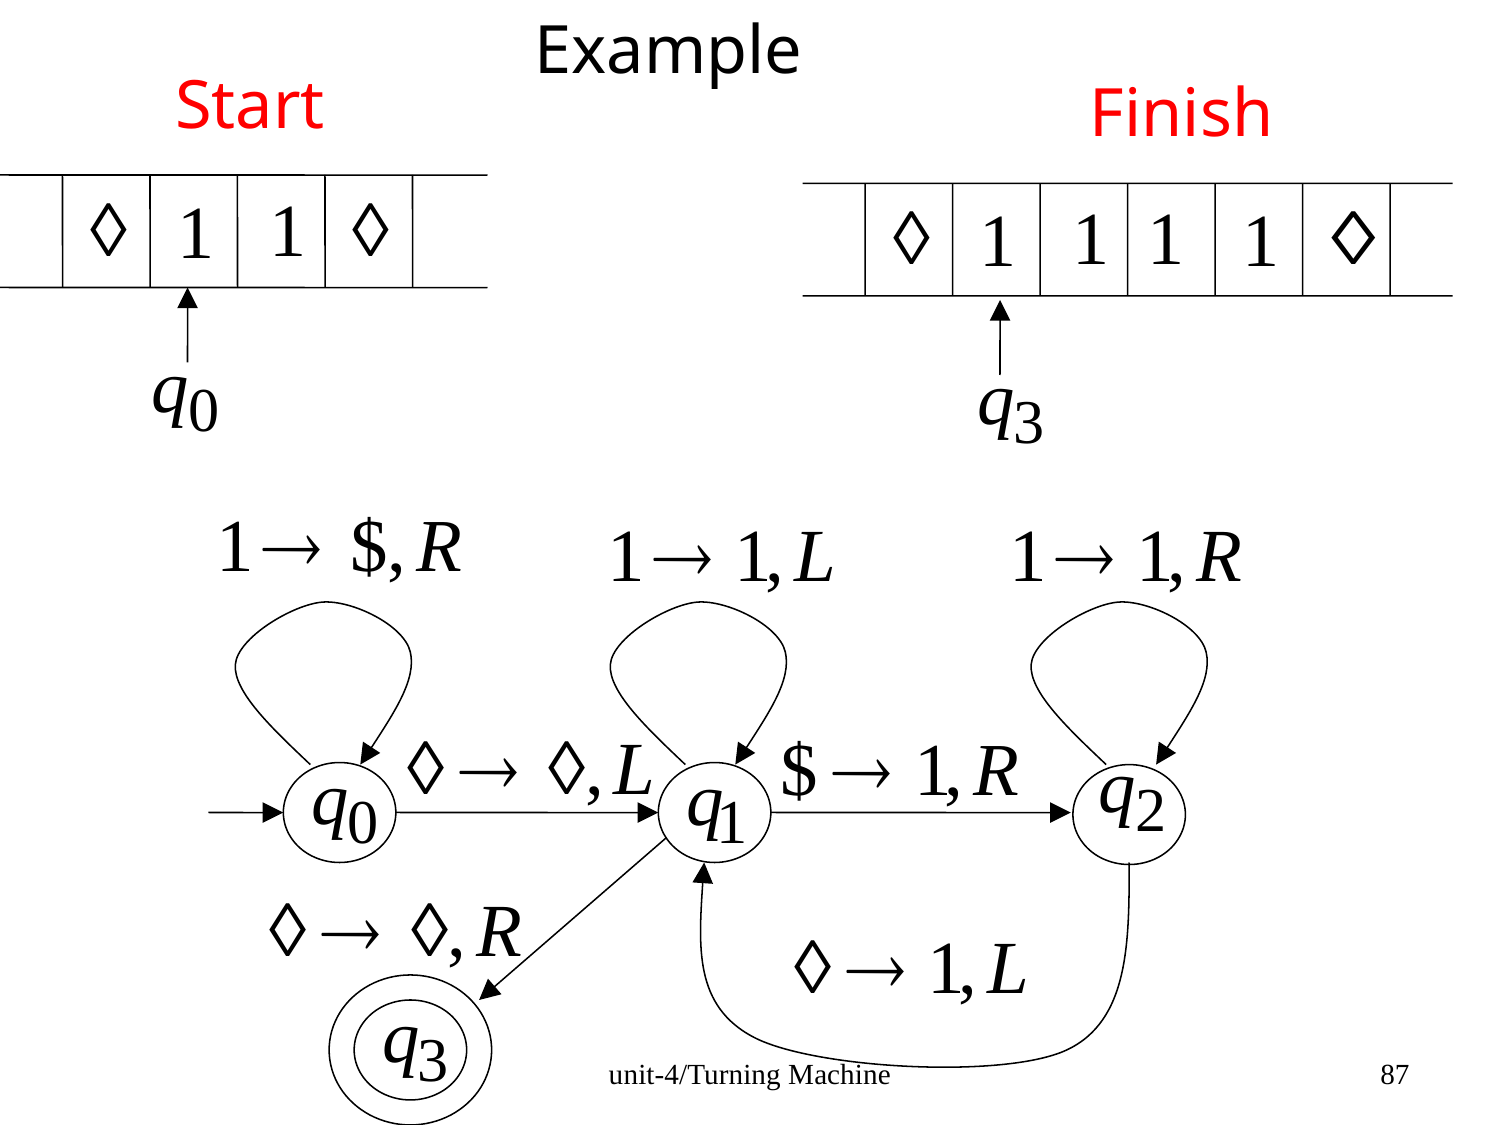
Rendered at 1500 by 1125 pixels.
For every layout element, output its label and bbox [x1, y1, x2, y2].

text_box [221, 511, 466, 591]
text_box [0, 174, 488, 438]
slide_number [1074, 1042, 1425, 1103]
text_box [802, 183, 1453, 296]
footer [512, 1042, 988, 1103]
text_box [160, 54, 340, 149]
text_box [208, 524, 1246, 1125]
text_box [1075, 62, 1289, 158]
text_box [519, 0, 818, 95]
text_box [974, 299, 1046, 450]
